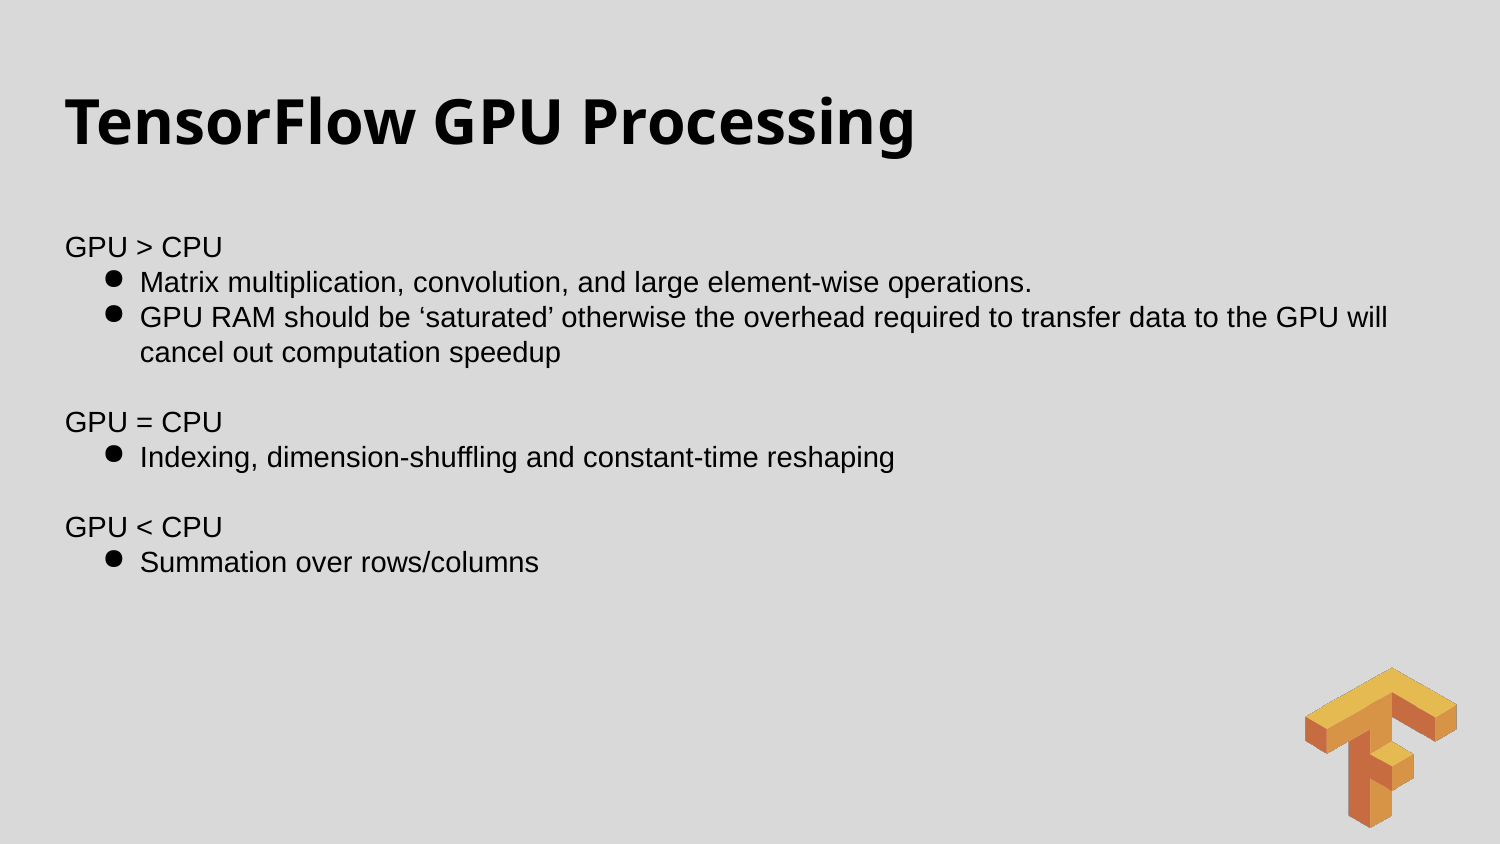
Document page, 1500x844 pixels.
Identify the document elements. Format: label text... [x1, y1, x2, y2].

picture [1298, 666, 1461, 829]
text_box GPU > CPU Matrix multiplication, convolution, and large element-wise operations. GPU RAM should be ‘saturated’ otherwise the overhead required to transfer data to the GPU will cancel out computation speedup GPU = CPU Indexing, dimension-shuffling and constant-time reshaping GPU < CPU Summation over rows/columns [49, 213, 1448, 775]
title TensorFlow GPU Processing [49, 67, 1448, 173]
